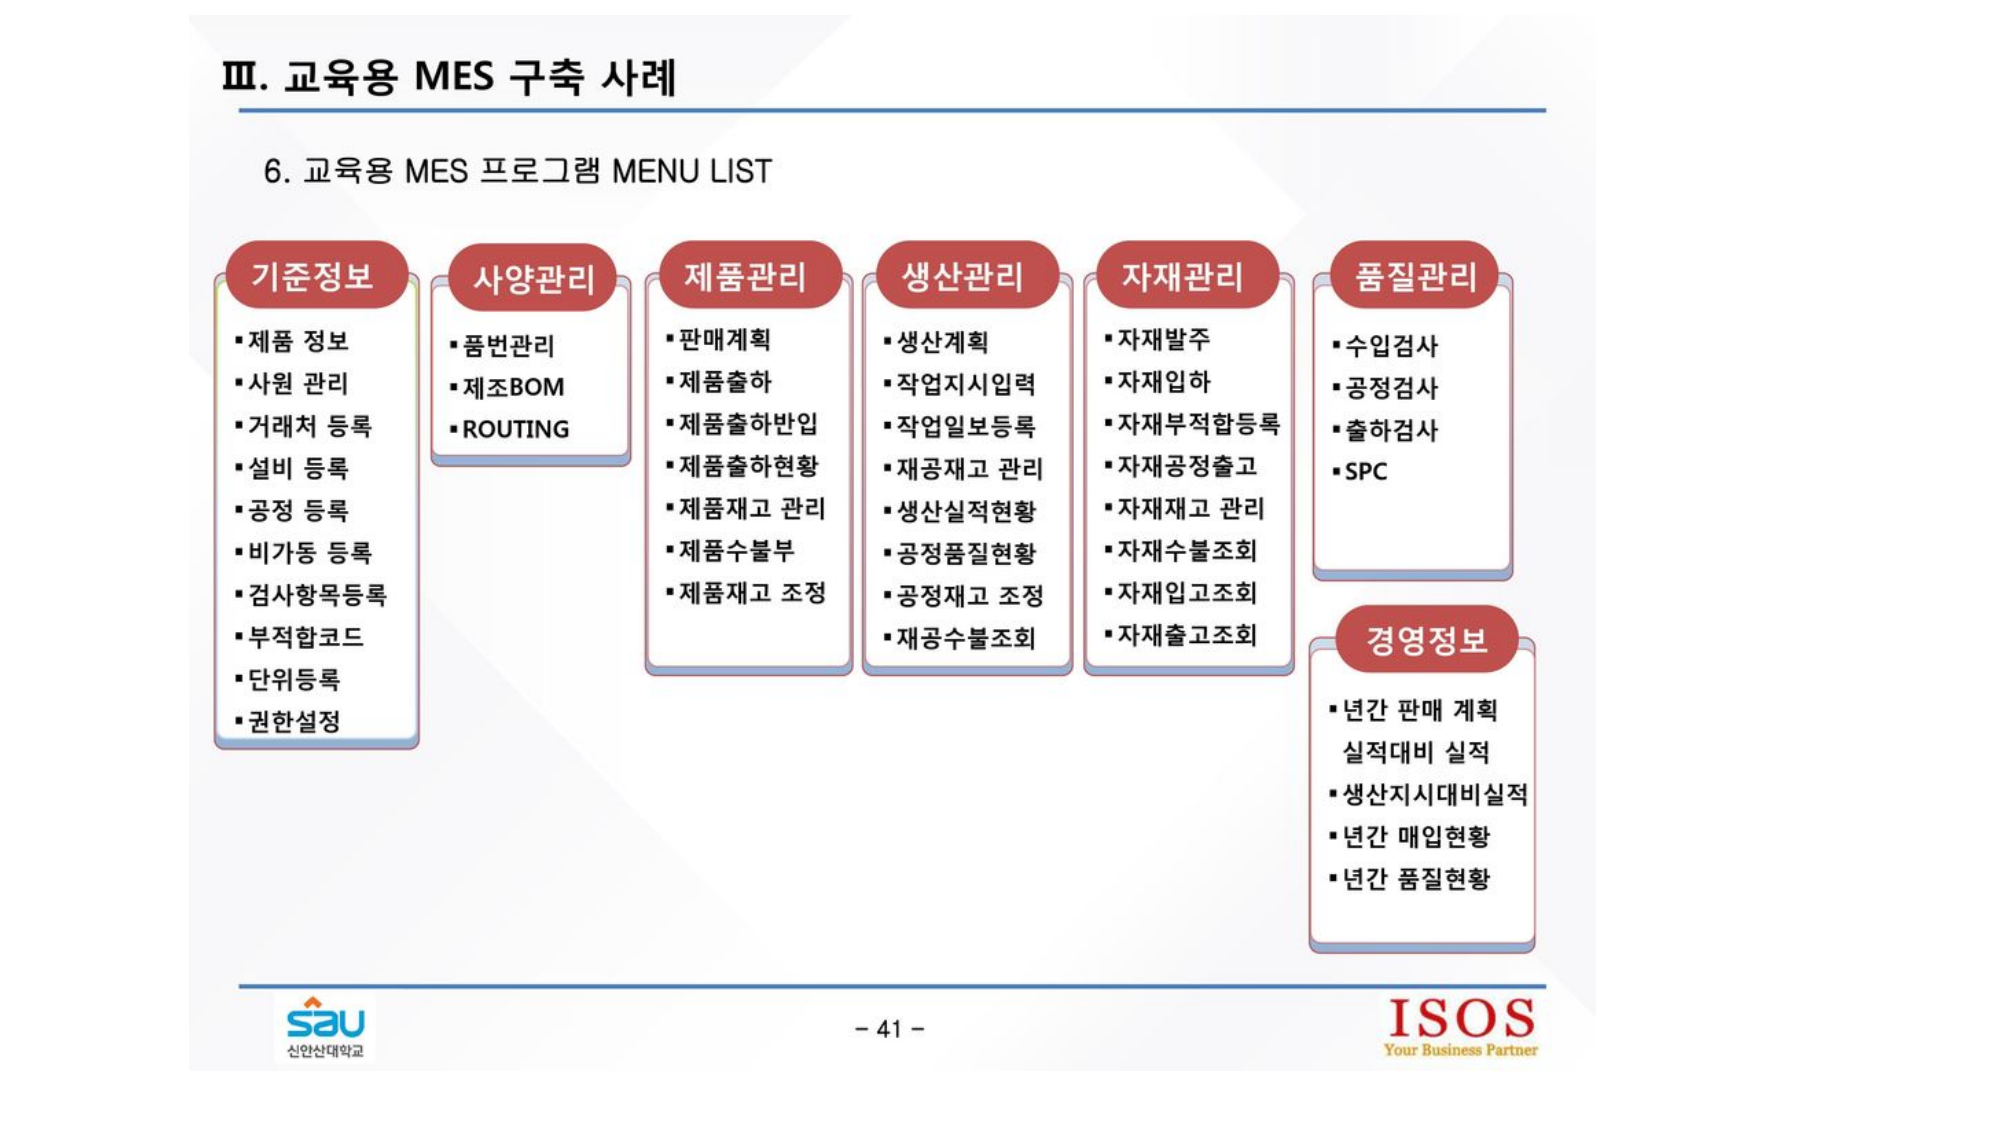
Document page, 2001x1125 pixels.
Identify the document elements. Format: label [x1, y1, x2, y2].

picture [189, 15, 1596, 1071]
